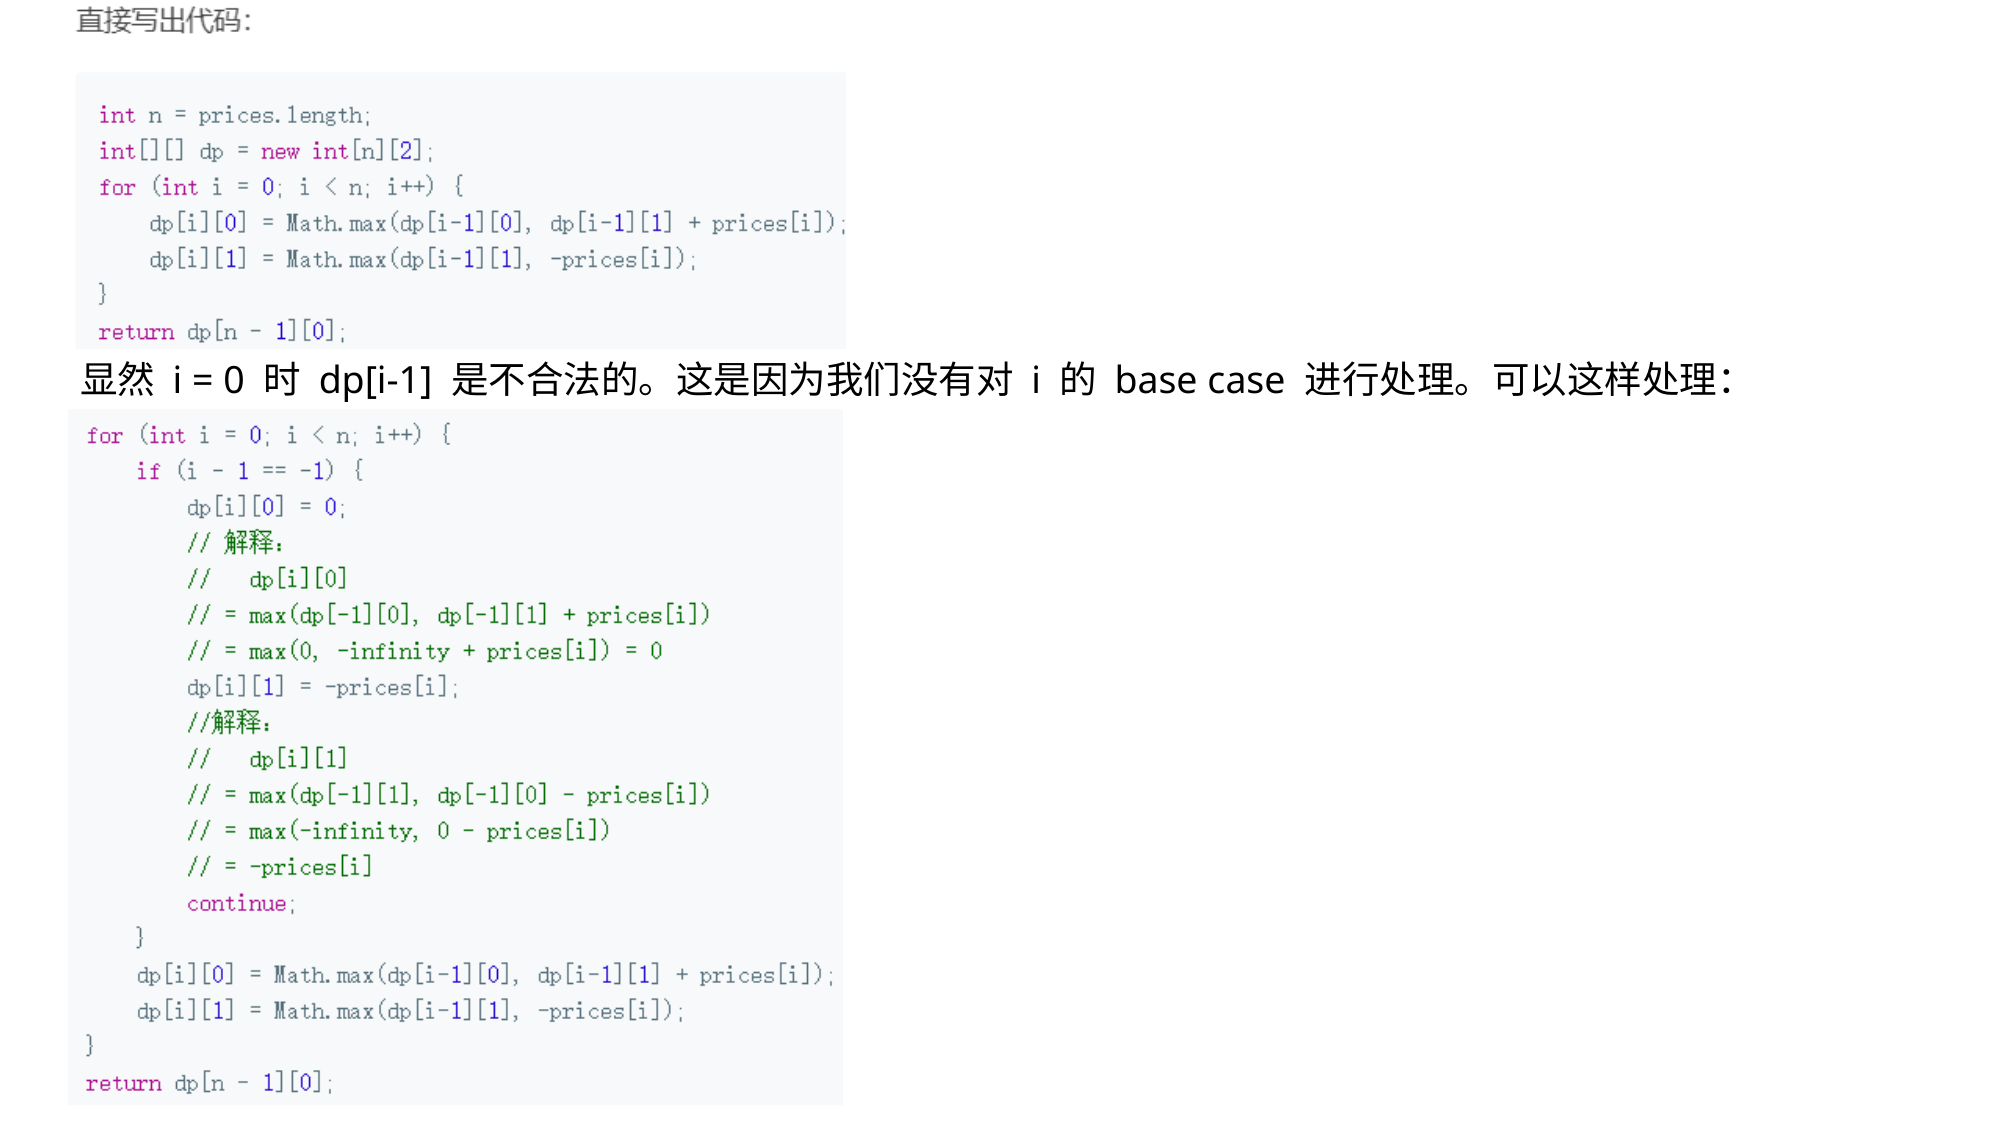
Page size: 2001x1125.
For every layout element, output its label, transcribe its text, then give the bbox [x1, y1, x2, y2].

picture [65, 0, 846, 349]
text_box 显然 i = 0 时 dp[i-1] 是不合法的。这是因为我们没有对 i 的 base case 进行处理。可以这样处理： [65, 348, 1799, 409]
picture [68, 409, 843, 1106]
